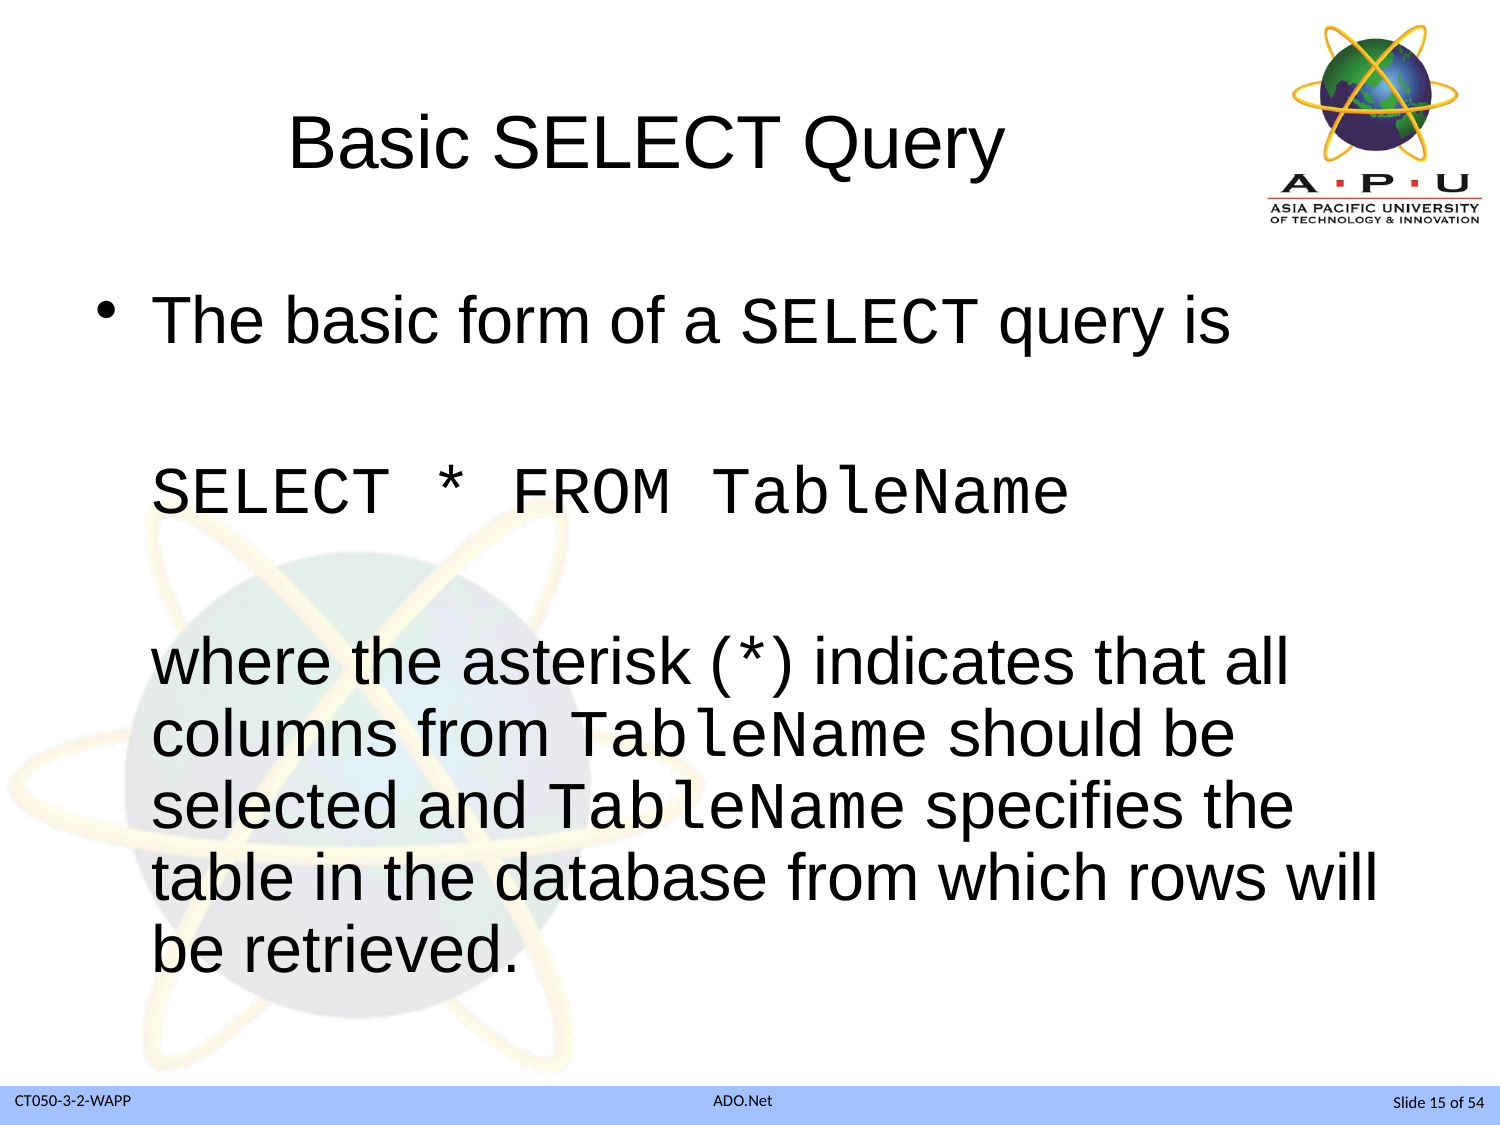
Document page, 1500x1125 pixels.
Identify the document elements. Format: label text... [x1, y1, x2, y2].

list The basic form of a SELECT query is SELECT * FROM TableName where the asterisk (*) indicates that all columns from TableName should be selected and TableName specifies the table in the database from which rows will be retrieved. [79, 278, 1430, 1021]
picture [1251, 0, 1500, 249]
title Basic SELECT Query [79, 45, 1235, 233]
